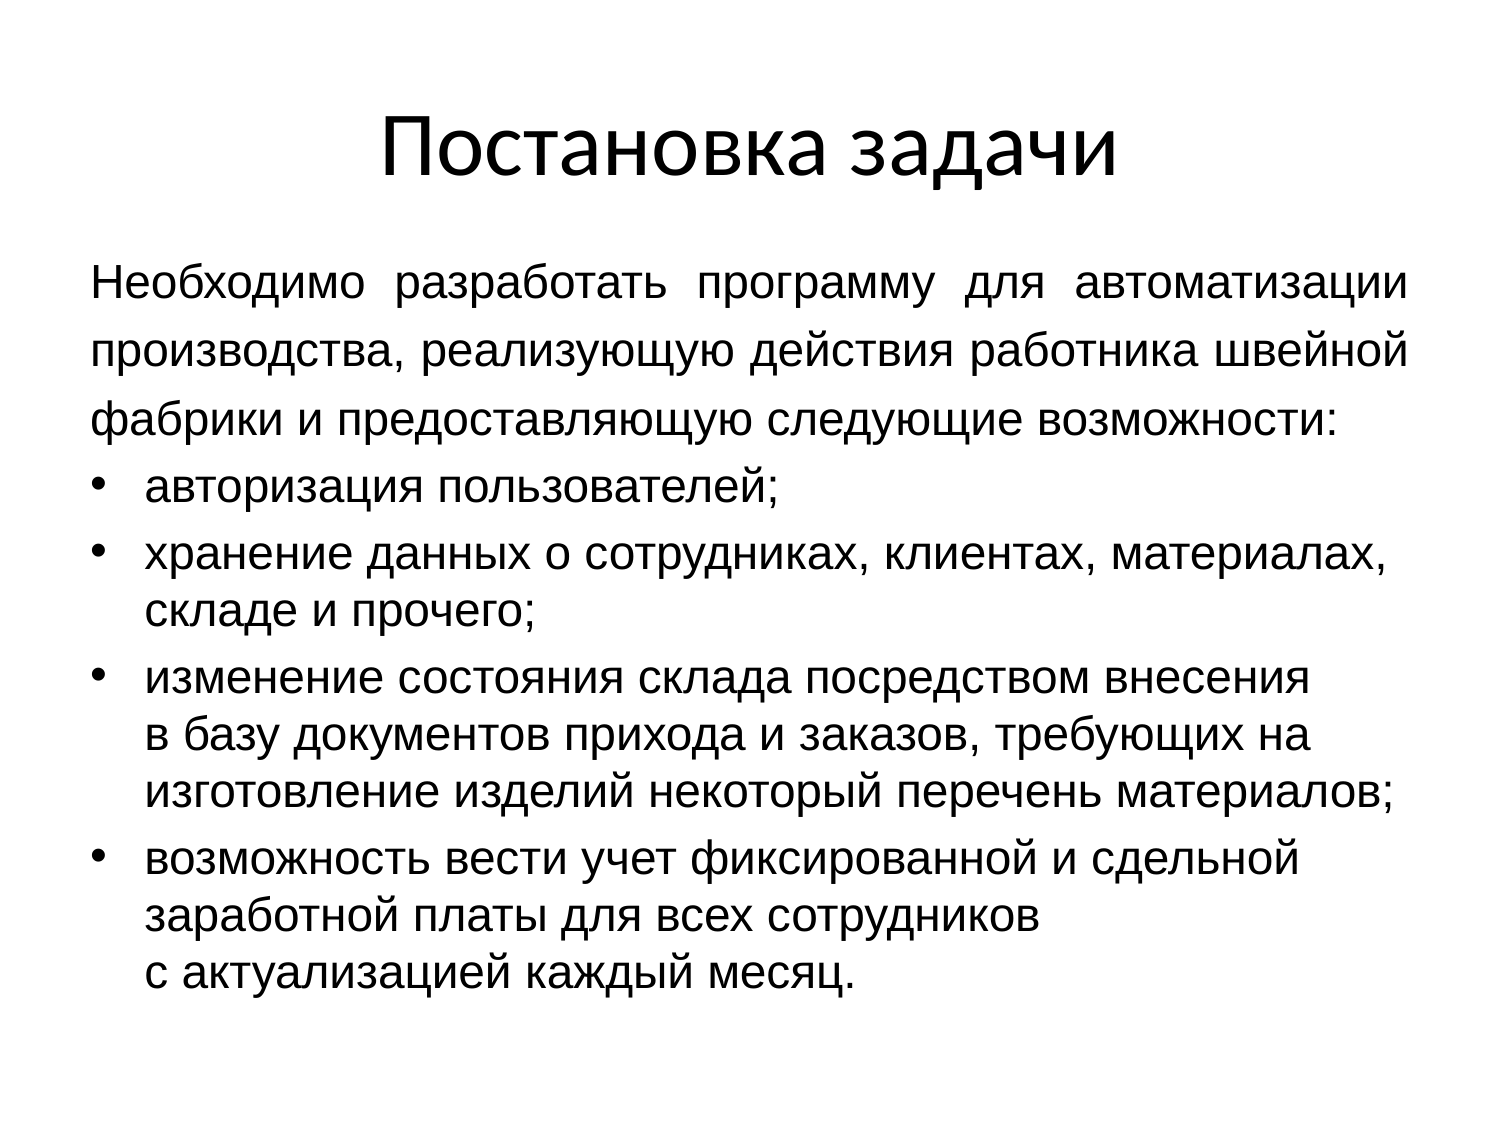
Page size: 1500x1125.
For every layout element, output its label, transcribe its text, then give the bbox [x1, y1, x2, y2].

list Необходимо разработать программу для автоматизации производства, реализующую действия работника швейной фабрики и предоставляющую следующие возможности: авторизация пользователей; хранение данных о сотрудниках, клиентах, материалах, складе и прочего; изменение состояния склада посредством внесения в базу документов прихода и заказов, требующих на изготовление изделий некоторый перечень материалов; возможность вести учет фиксированной и сдельной заработной платы для всех сотрудников с актуализацией каждый месяц. [75, 231, 1425, 1094]
title Постановка задачи [75, 45, 1425, 231]
